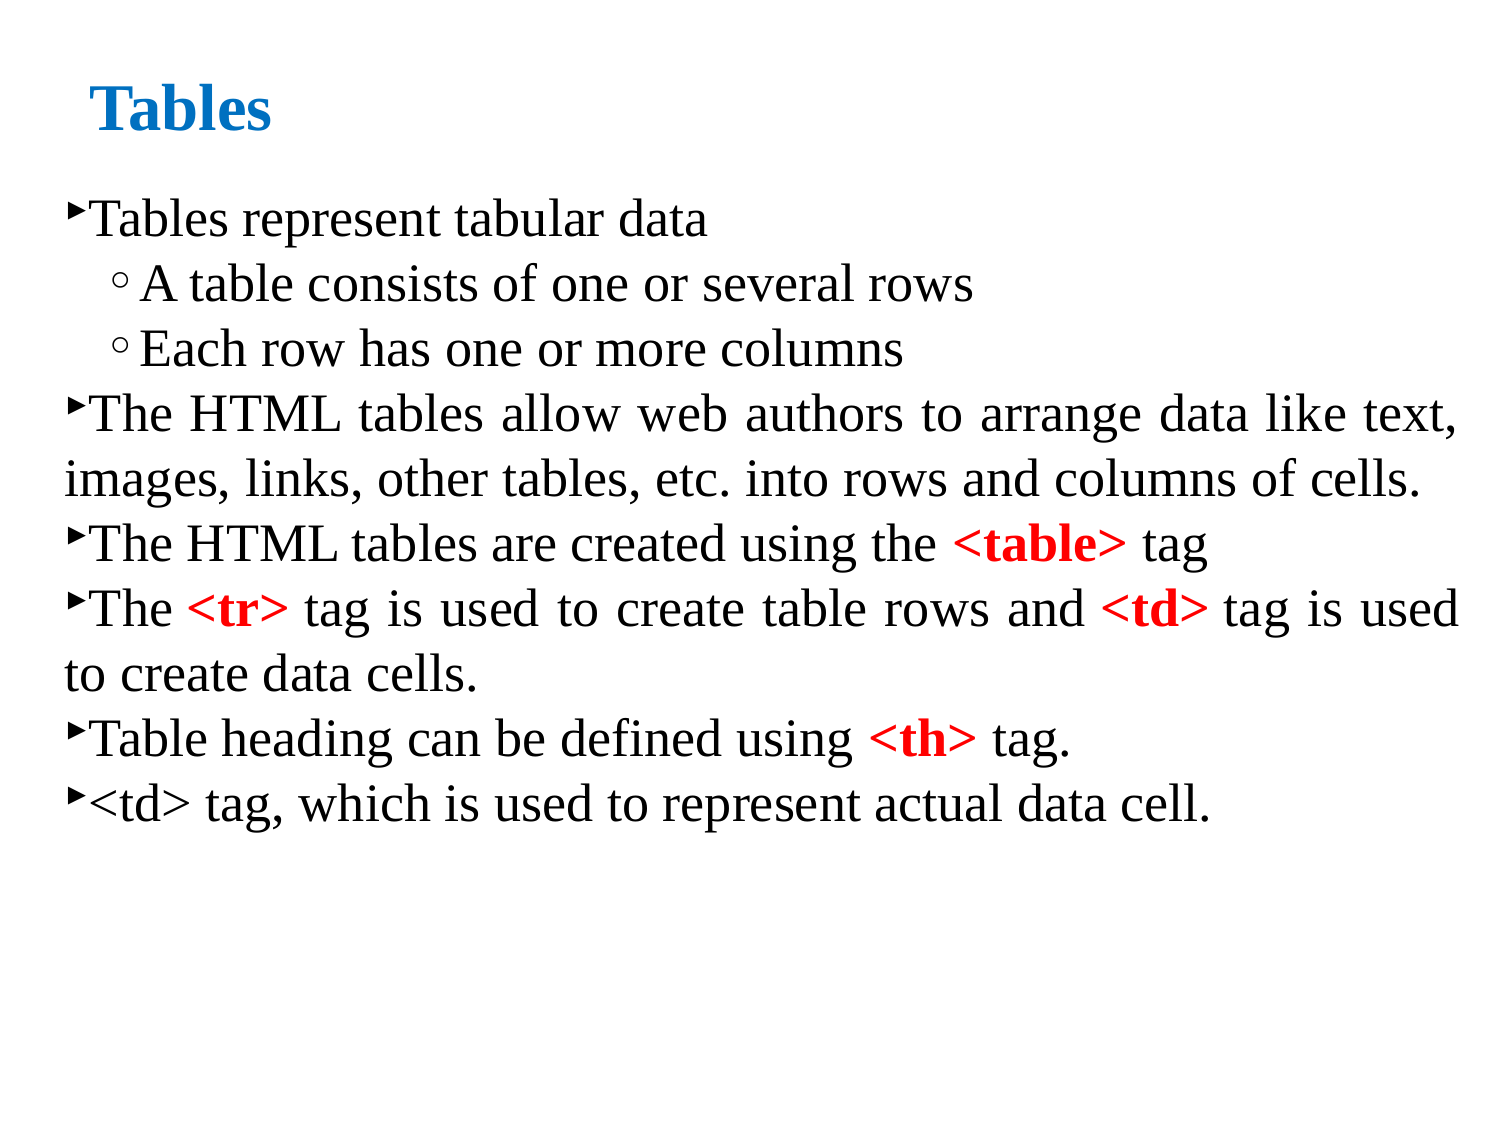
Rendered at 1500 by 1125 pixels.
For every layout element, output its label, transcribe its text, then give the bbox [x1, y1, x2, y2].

text_box Tables represent tabular data A table consists of one or several rows Each row has one or more columns The HTML tables allow web authors to arrange data like text, images, links, other tables, etc. into rows and columns of cells. The HTML tables are created using the <table> tag The <tr> tag is used to create table rows and <td> tag is used to create data cells. Table heading can be defined using <th> tag. <td> tag, which is used to represent actual data cell. [50, 174, 1475, 1025]
text_box Tables [75, 45, 1425, 163]
